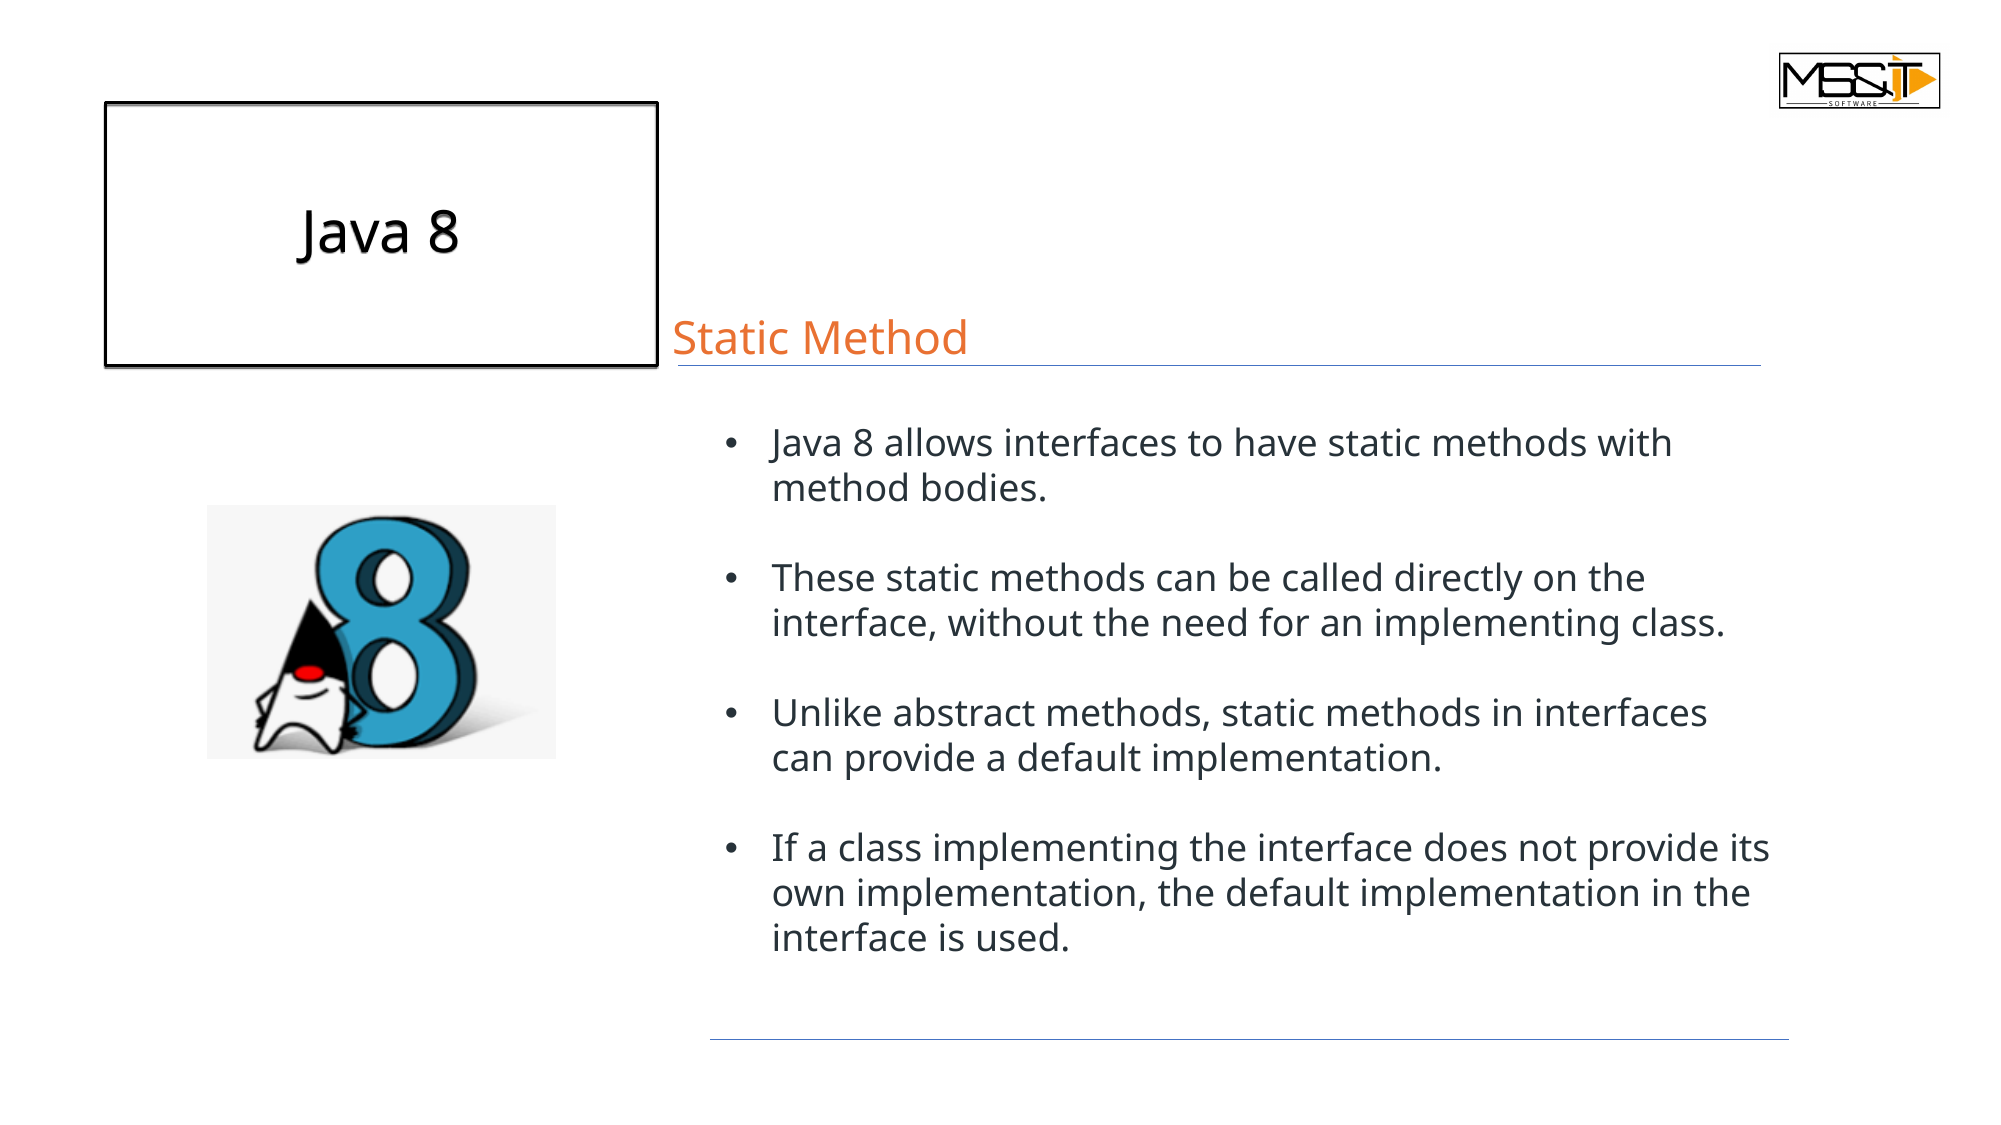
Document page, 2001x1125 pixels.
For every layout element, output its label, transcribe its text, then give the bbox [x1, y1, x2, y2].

picture [1769, 43, 1950, 118]
text_box Static Method [657, 301, 1090, 372]
title Java 8 [105, 102, 658, 366]
text_box Java 8 allows interfaces to have static methods with method bodies. These static methods can be called directly on the interface, without the need for an implementing class. Unlike abstract methods, static methods in interfaces can provide a default implementation. If a class implementing the interface does not provide its own implementation, the default implementation in the interface is used. [709, 411, 1793, 1012]
picture [206, 505, 557, 760]
